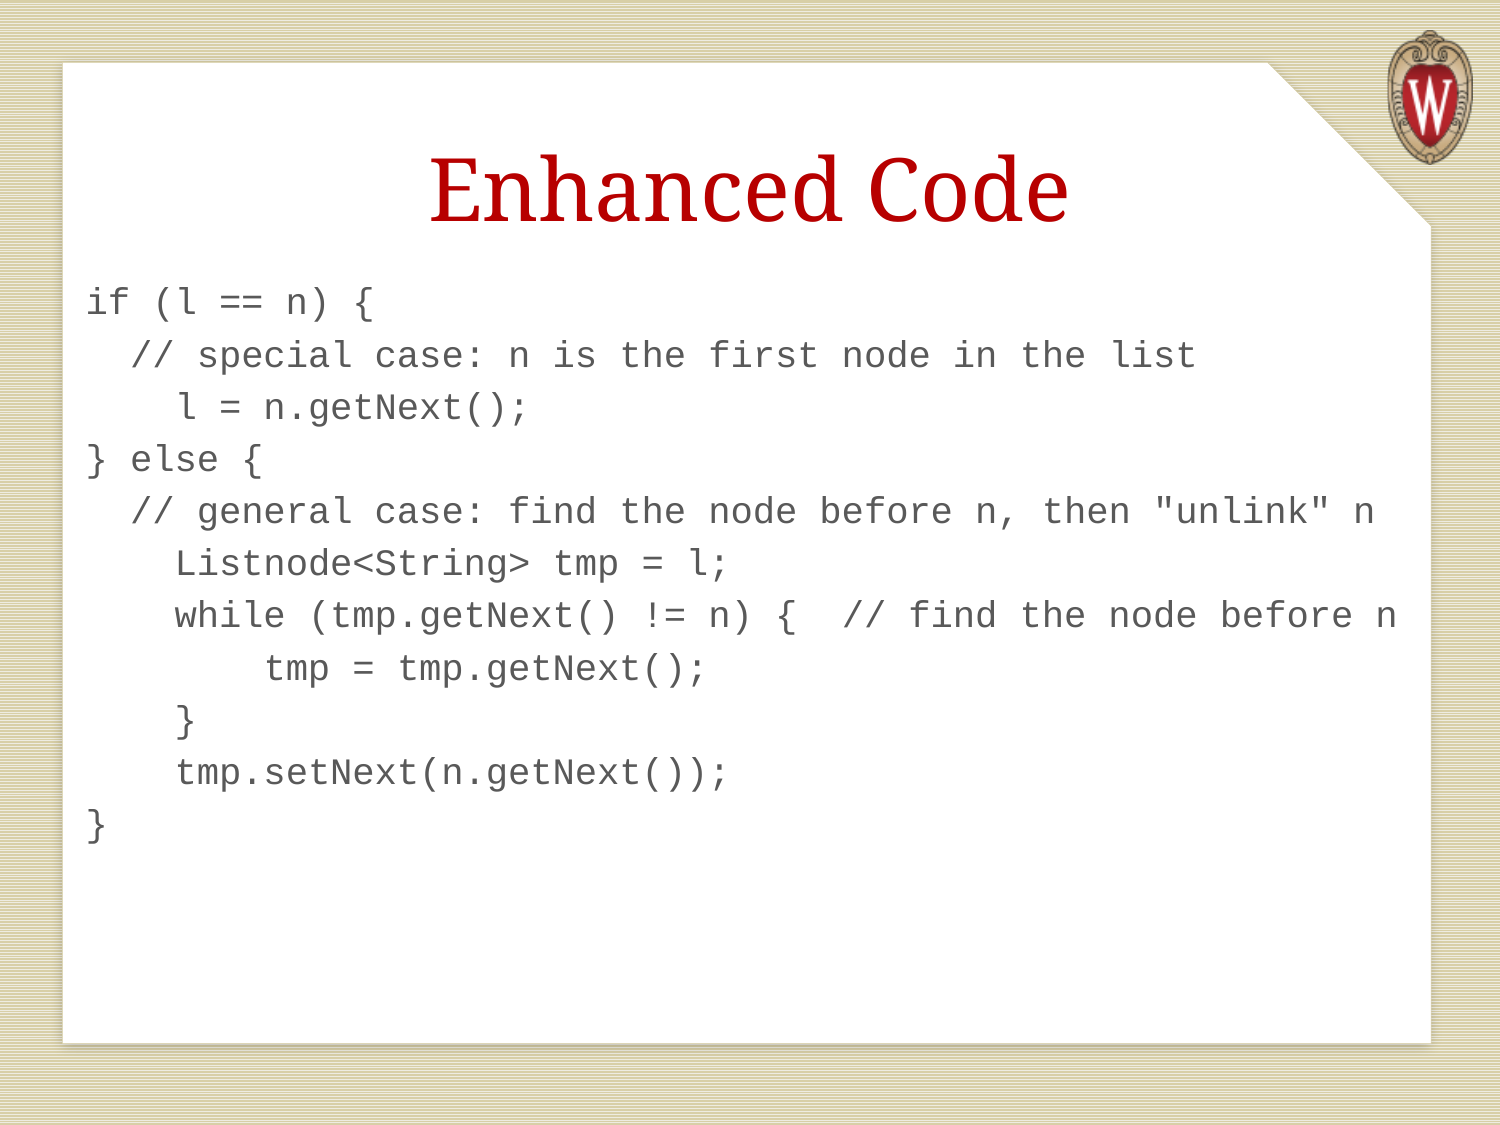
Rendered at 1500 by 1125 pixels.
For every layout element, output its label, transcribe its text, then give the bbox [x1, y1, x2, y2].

subtitle if (l == n) { // special case: n is the first node in the list l = n.getNext(); } else { // general case: find the node before n, then "unlink" n Listnode<String> tmp = l; while (tmp.getNext() != n) { // find the node before n tmp = tmp.getNext(); } tmp.setNext(n.getNext()); } [85, 277, 1436, 887]
title Enhanced Code [112, 134, 1388, 277]
